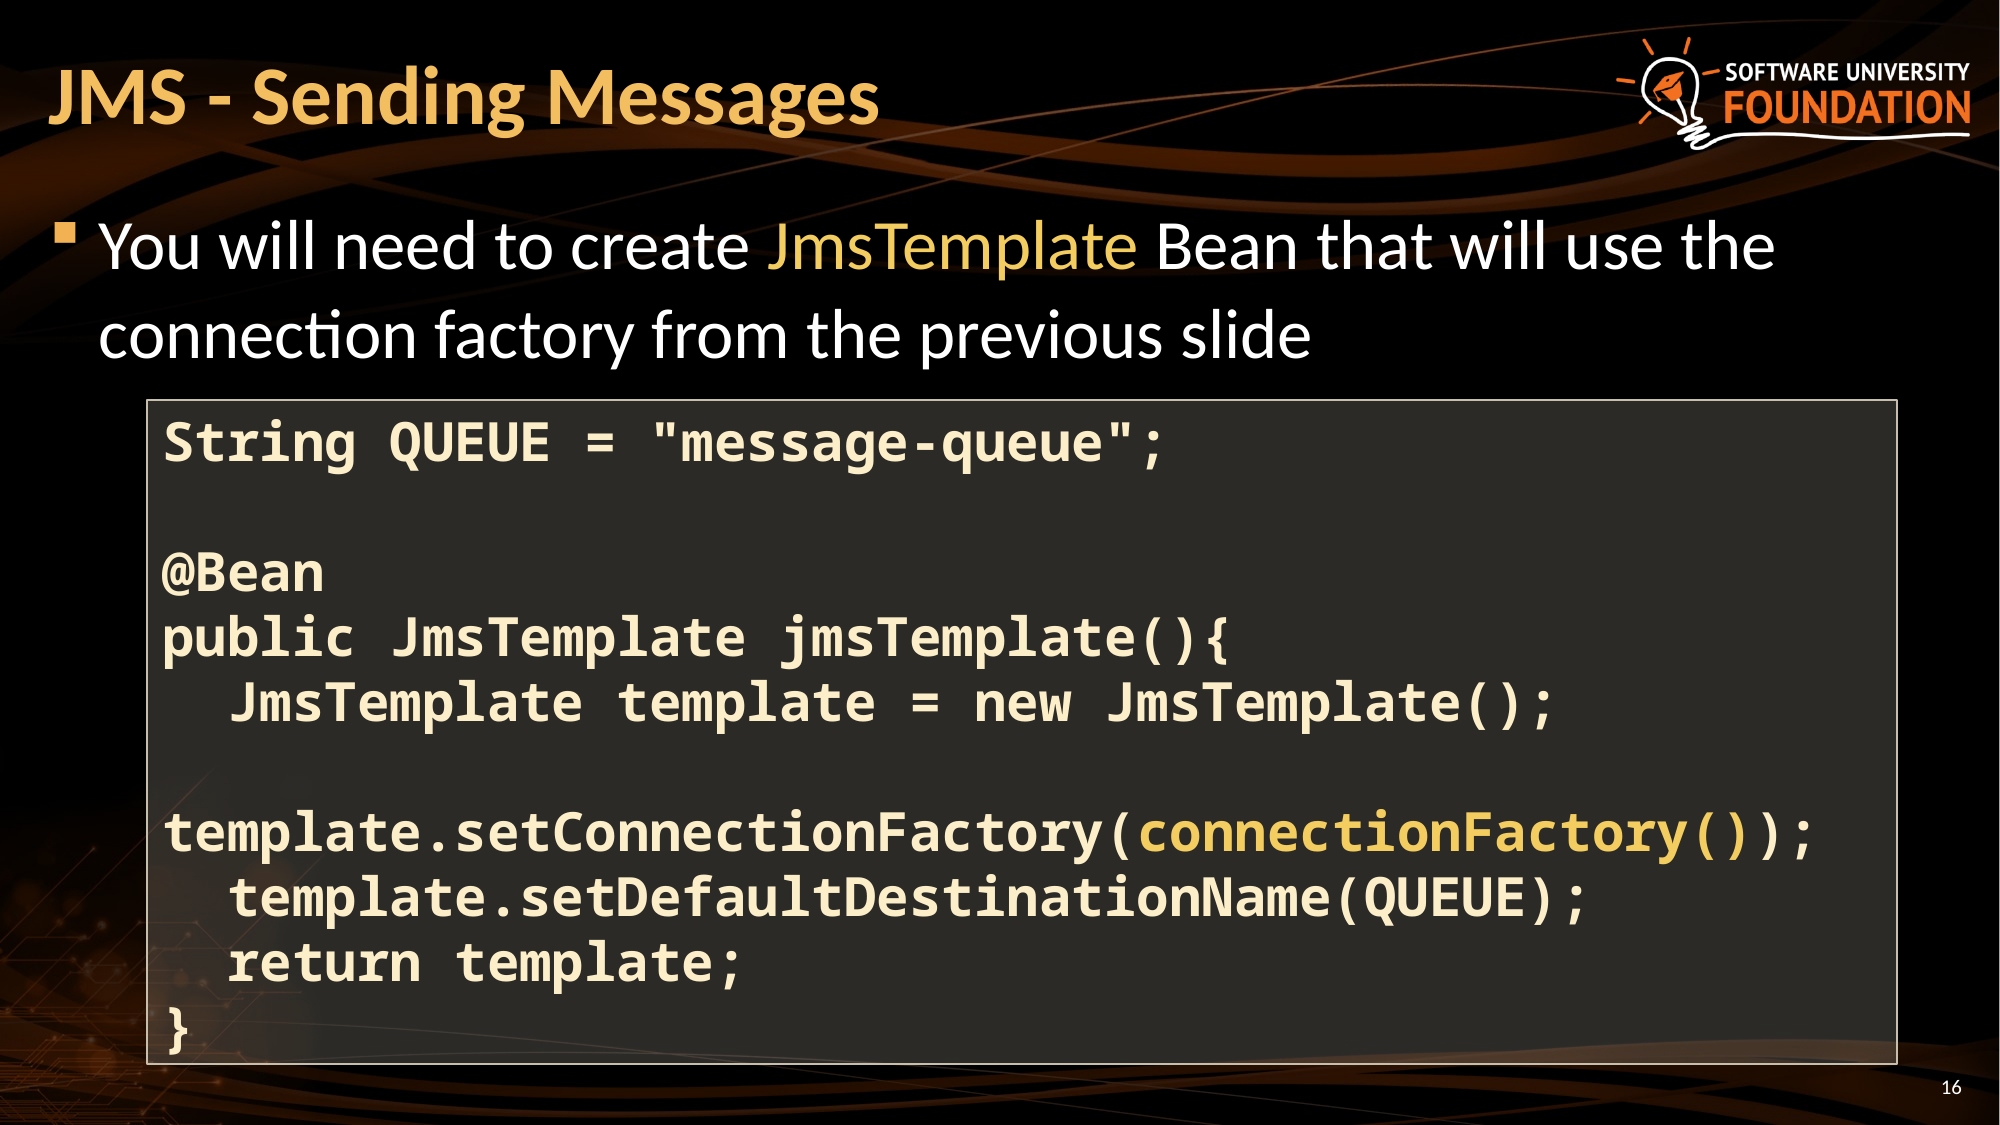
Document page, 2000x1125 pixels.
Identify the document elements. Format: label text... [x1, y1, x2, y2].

title JMS - Sending Messages [30, 6, 1602, 189]
list You will need to create JmsTemplate Bean that will use the connection factory from the previous slide [31, 188, 1968, 1103]
picture [0, 0, 2000, 1125]
text_box String QUEUE = "message-queue"; @Bean public JmsTemplate jmsTemplate(){ JmsTemplate template = new JmsTemplate(); template.setConnectionFactory(connectionFactory()); template.setDefaultDestinationName(QUEUE); return template; } [147, 399, 1898, 1065]
